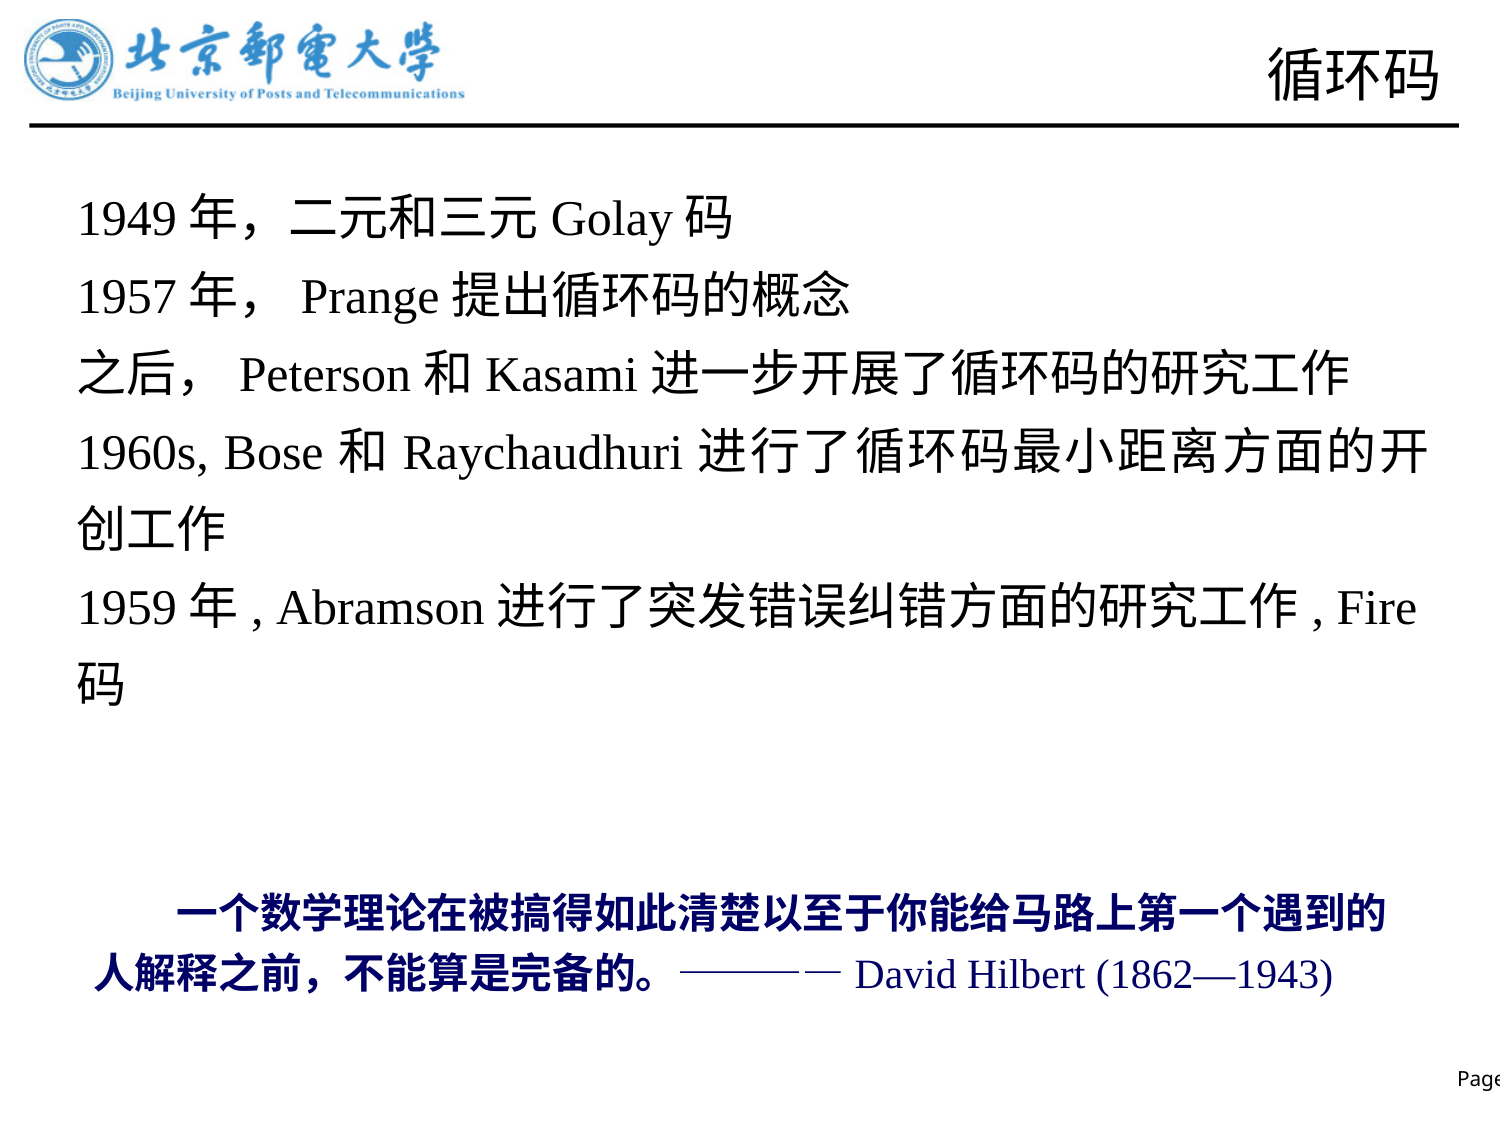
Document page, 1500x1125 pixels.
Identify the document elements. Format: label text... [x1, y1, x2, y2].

text_box 1949年，二元和三元Golay码 1957年，Prange提出循环码的概念 之后，Peterson和Kasami进一步开展了循环码的研究工作 1960s, Bose和Raychaudhuri进行了循环码最小距离方面的开创工作 1959年, Abramson进行了突发错误纠错方面的研究工作, Fire码 [62, 159, 1445, 851]
picture [23, 19, 467, 102]
list 一个数学理论在被搞得如此清楚以至于你能给马路上第一个遇到的人解释之前，不能算是完备的。————David Hilbert (1862—1943) [78, 869, 1436, 1013]
title 循环码 [907, 16, 1457, 130]
